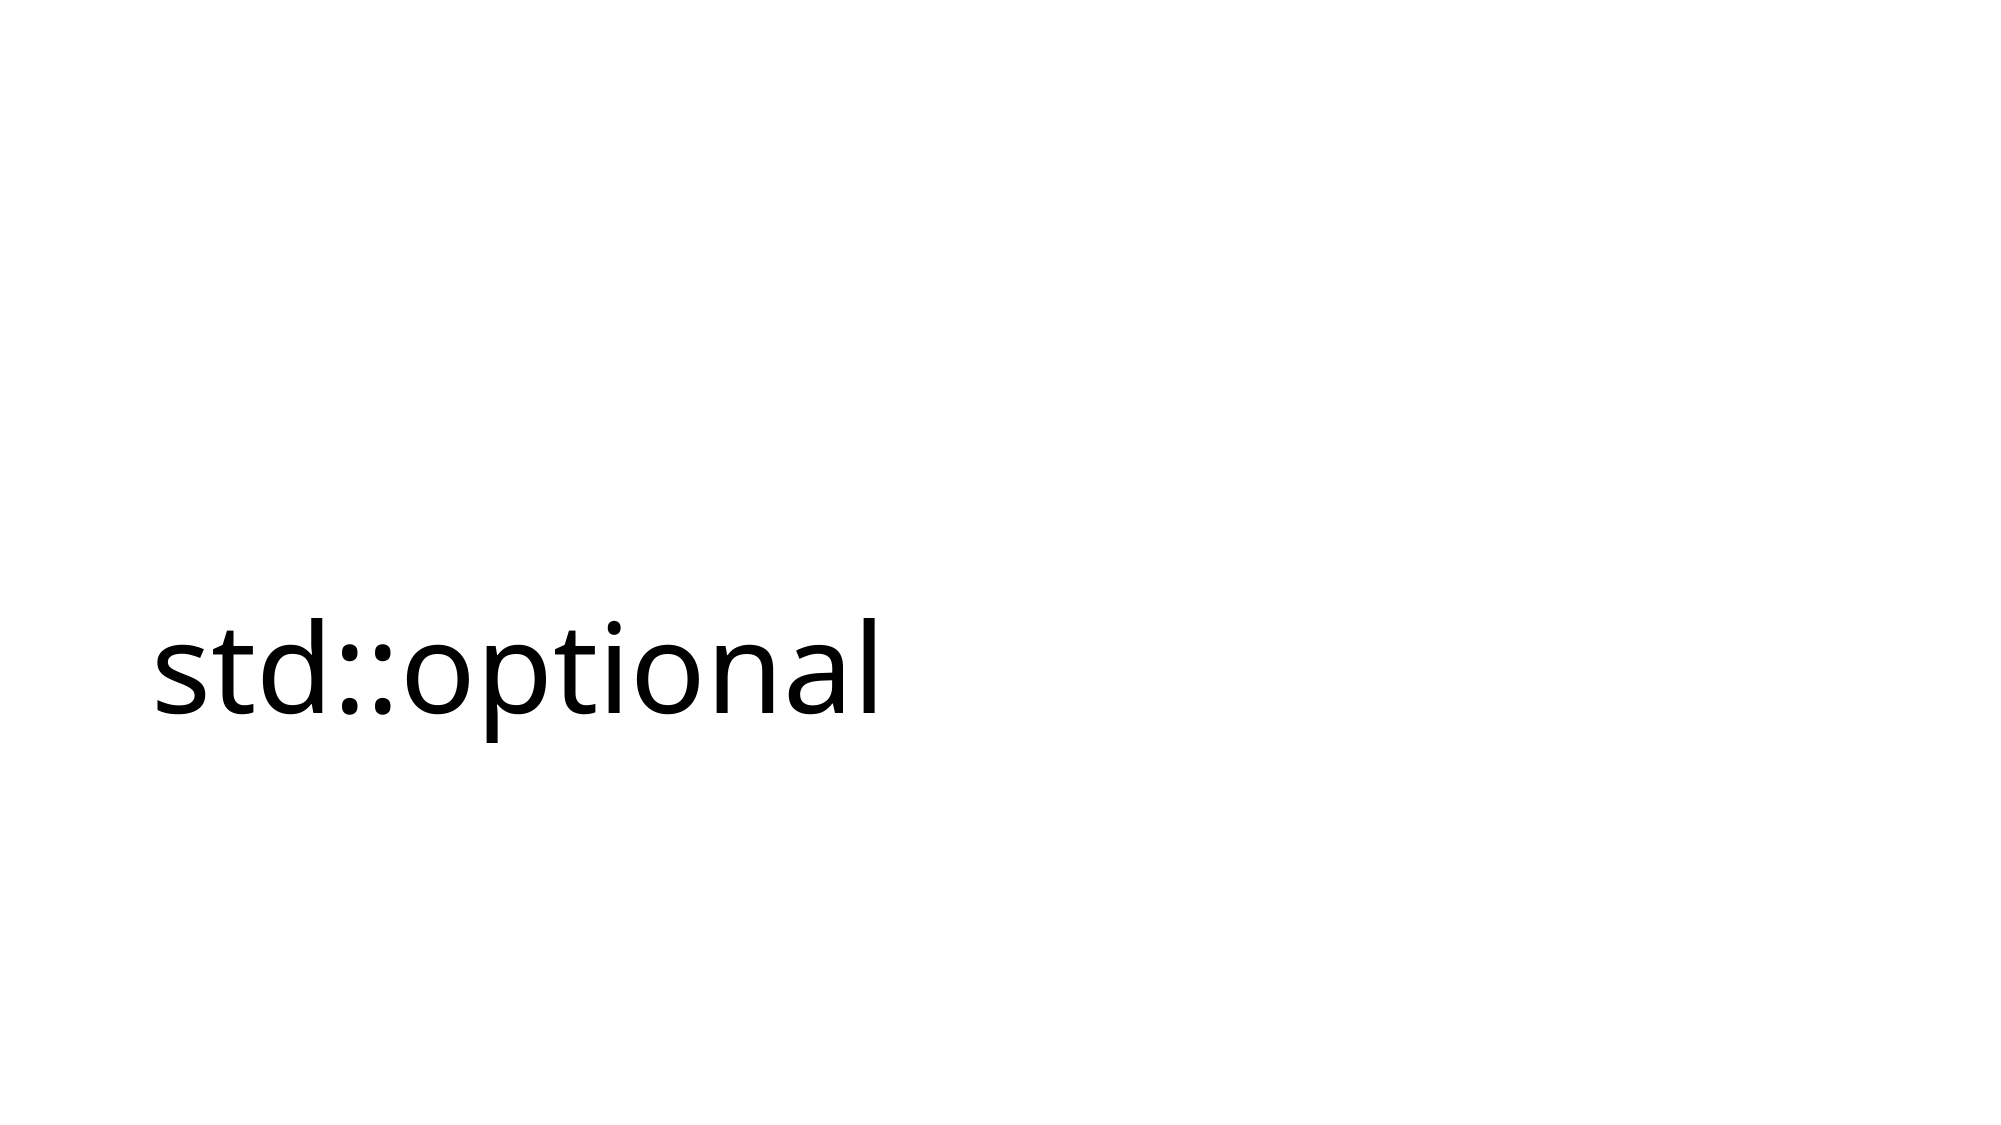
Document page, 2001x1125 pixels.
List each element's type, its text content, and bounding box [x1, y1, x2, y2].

title std::optional [136, 280, 1862, 749]
